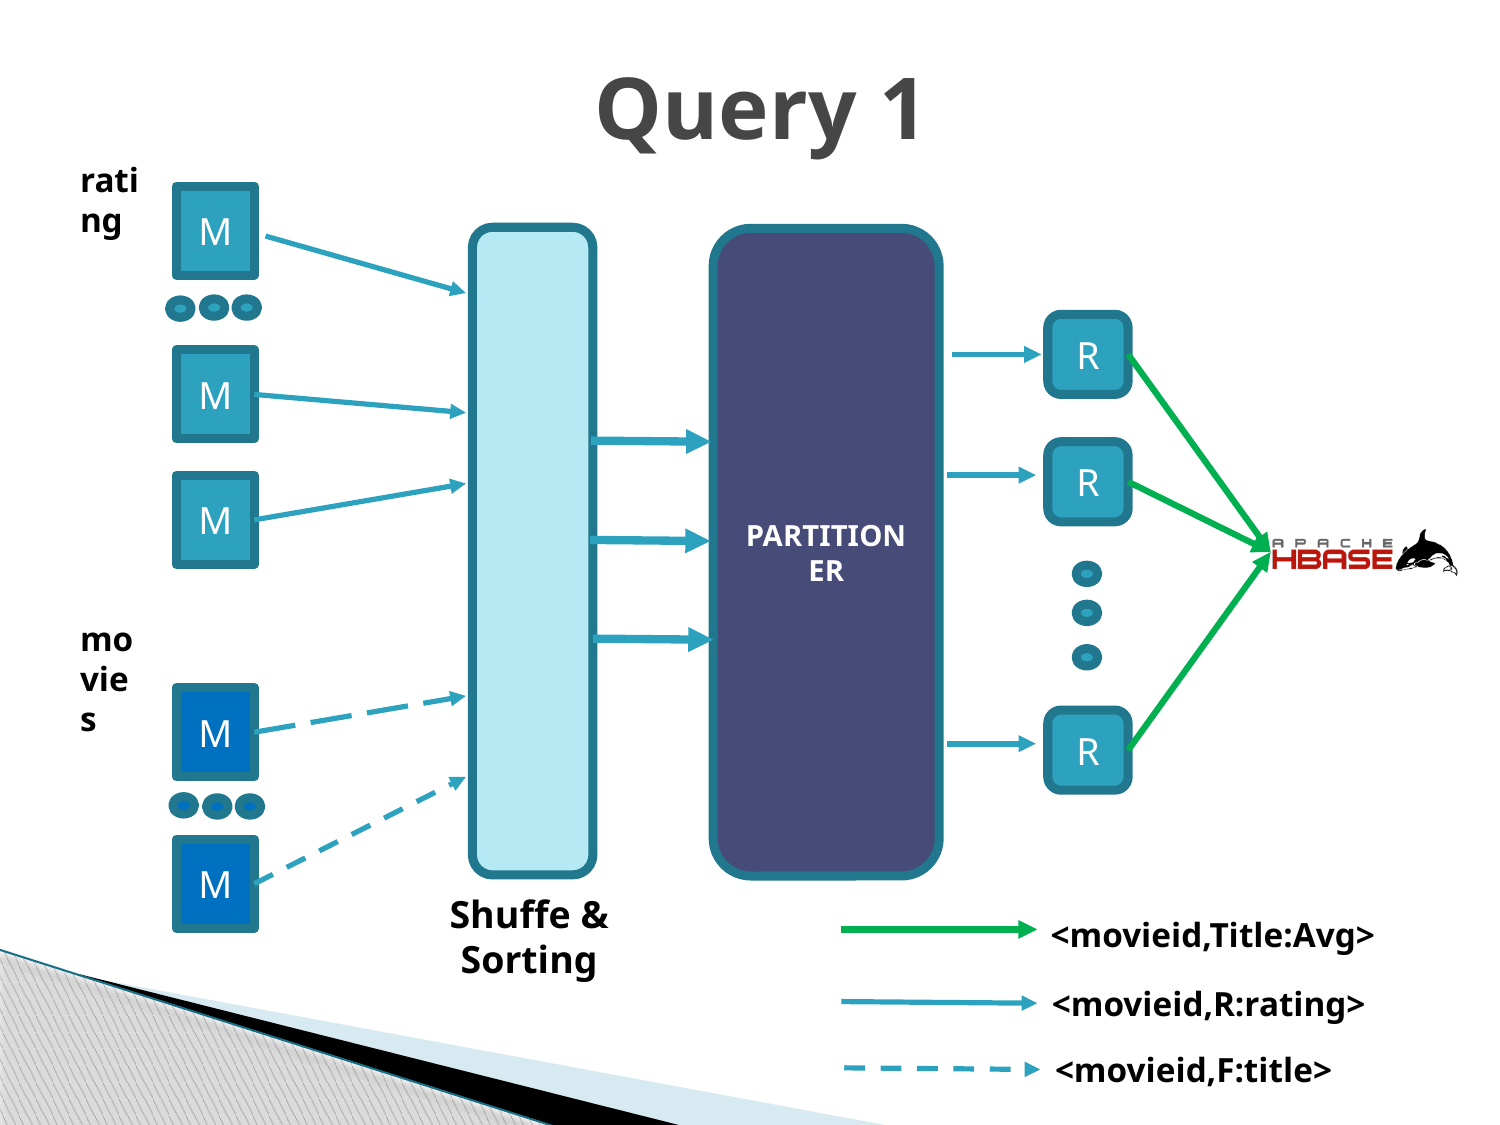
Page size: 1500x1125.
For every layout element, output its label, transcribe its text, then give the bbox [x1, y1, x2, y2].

text_box <movieid,Title:Avg> [1035, 906, 1411, 962]
text_box M [172, 835, 259, 933]
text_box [1127, 354, 1271, 481]
text_box [1071, 599, 1103, 627]
title Query 1 [86, 11, 1437, 200]
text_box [1127, 551, 1271, 751]
text_box [467, 222, 598, 880]
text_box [254, 394, 467, 413]
text_box [231, 294, 262, 321]
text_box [254, 483, 467, 521]
text_box [1071, 560, 1103, 588]
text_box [254, 776, 467, 885]
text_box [265, 235, 467, 294]
text_box movies [65, 617, 156, 738]
text_box R [1043, 437, 1122, 527]
text_box M [172, 182, 259, 280]
text_box M [172, 683, 259, 781]
text_box Shuffe & Sorting [430, 883, 629, 989]
text_box R [1043, 309, 1133, 400]
text_box [202, 793, 233, 820]
text_box <movieid,F:title> [1040, 1041, 1416, 1097]
text_box [165, 295, 196, 322]
text_box <movieid,R:rating> [1037, 975, 1413, 1031]
text_box [168, 792, 199, 819]
text_box PARTITIONER [708, 223, 944, 881]
text_box M [172, 345, 259, 443]
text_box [1127, 481, 1271, 551]
picture [1271, 527, 1459, 577]
text_box rating [65, 151, 156, 247]
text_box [254, 695, 467, 733]
text_box R [1043, 705, 1133, 795]
text_box [198, 294, 230, 321]
text_box [234, 793, 248, 820]
text_box M [172, 471, 259, 569]
text_box [1071, 644, 1103, 671]
